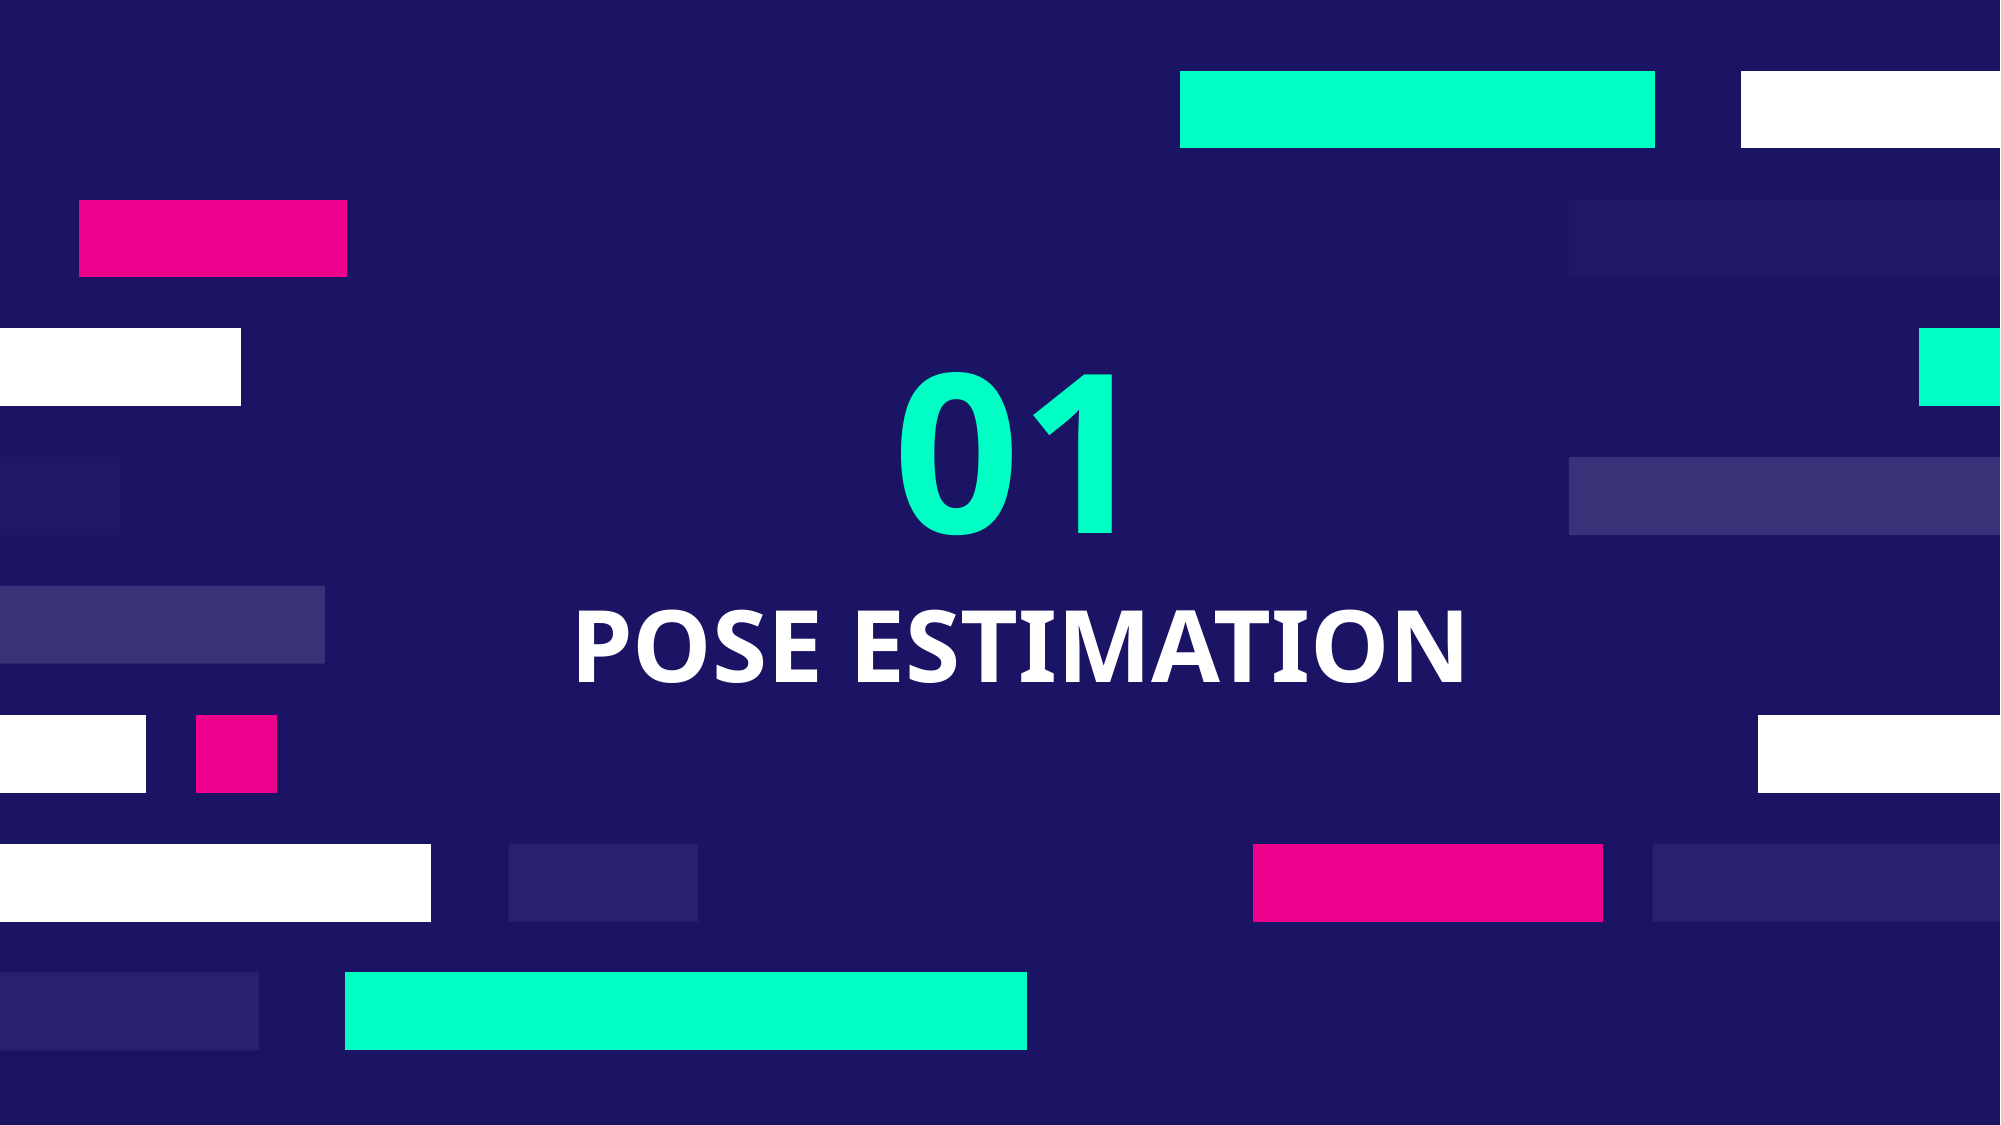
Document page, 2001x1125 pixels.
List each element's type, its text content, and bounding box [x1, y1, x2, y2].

title 01 [99, 470, 1943, 578]
title POSE ESTIMATION [99, 593, 1943, 692]
